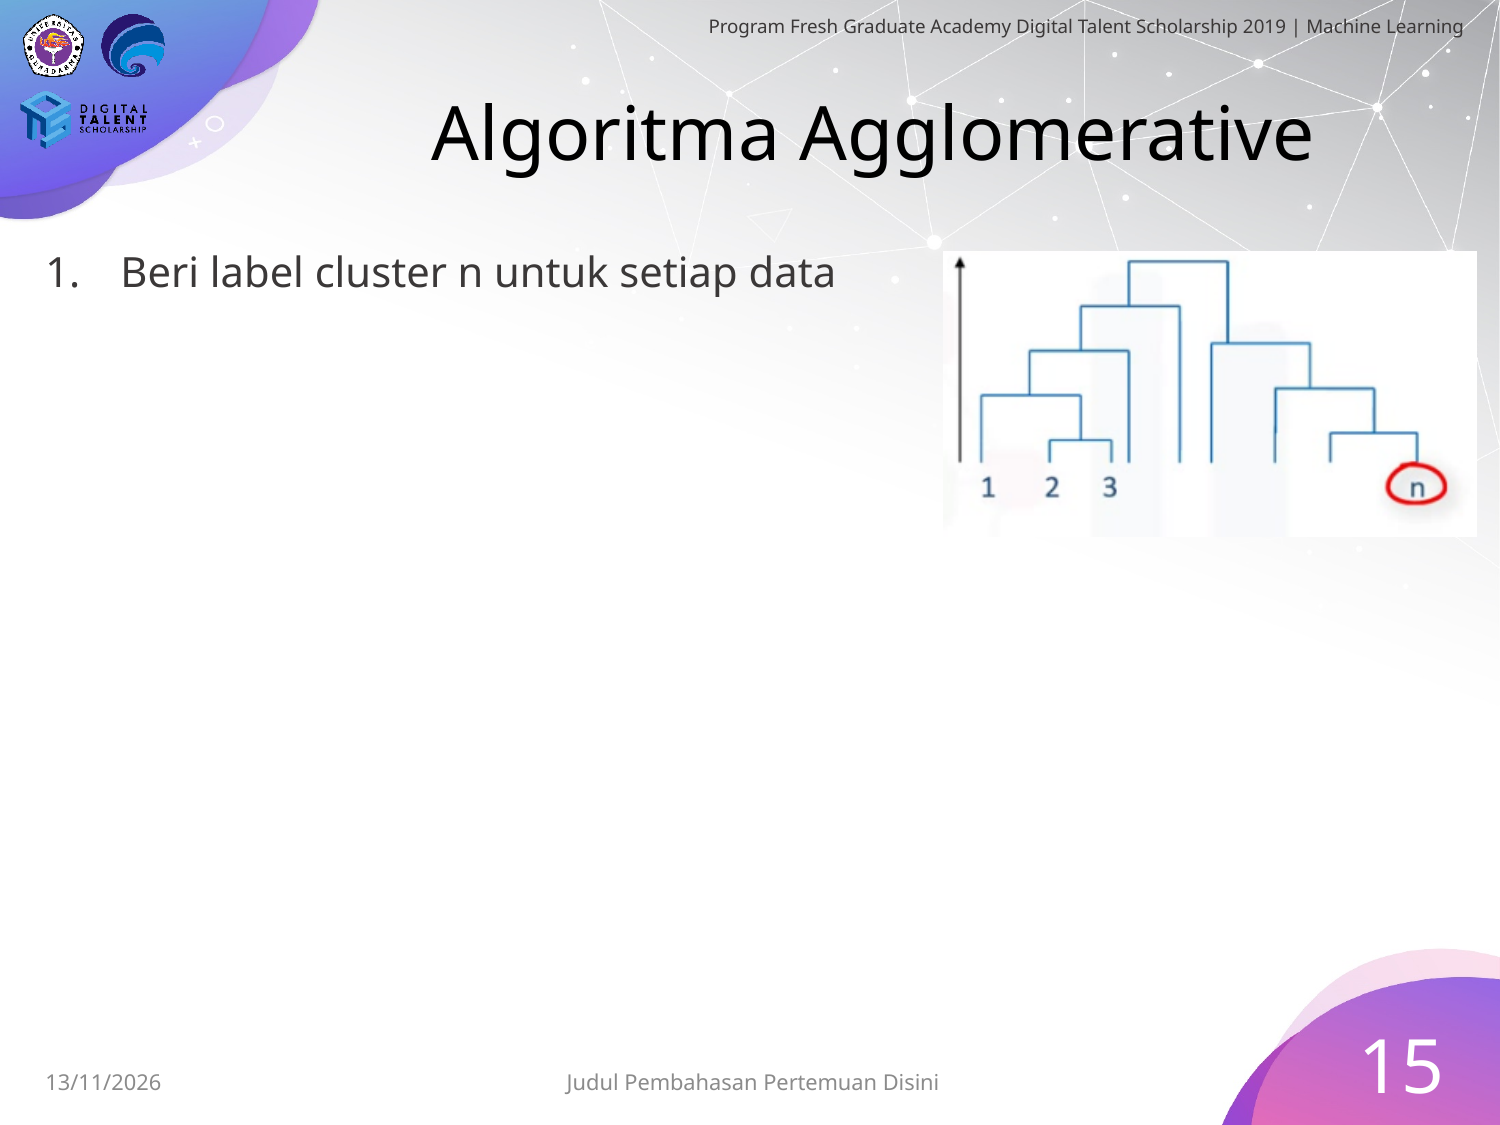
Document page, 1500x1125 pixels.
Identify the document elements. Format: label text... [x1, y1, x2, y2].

picture [0, 0, 1500, 1125]
list Beri label cluster n untuk setiap data [30, 238, 1477, 1014]
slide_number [30, 1053, 272, 1114]
title Algoritma Agglomerative [271, 66, 1477, 207]
footer Judul Pembahasan Pertemuan Disini [386, 1053, 1121, 1114]
slide_number 15 [1327, 1025, 1477, 1115]
